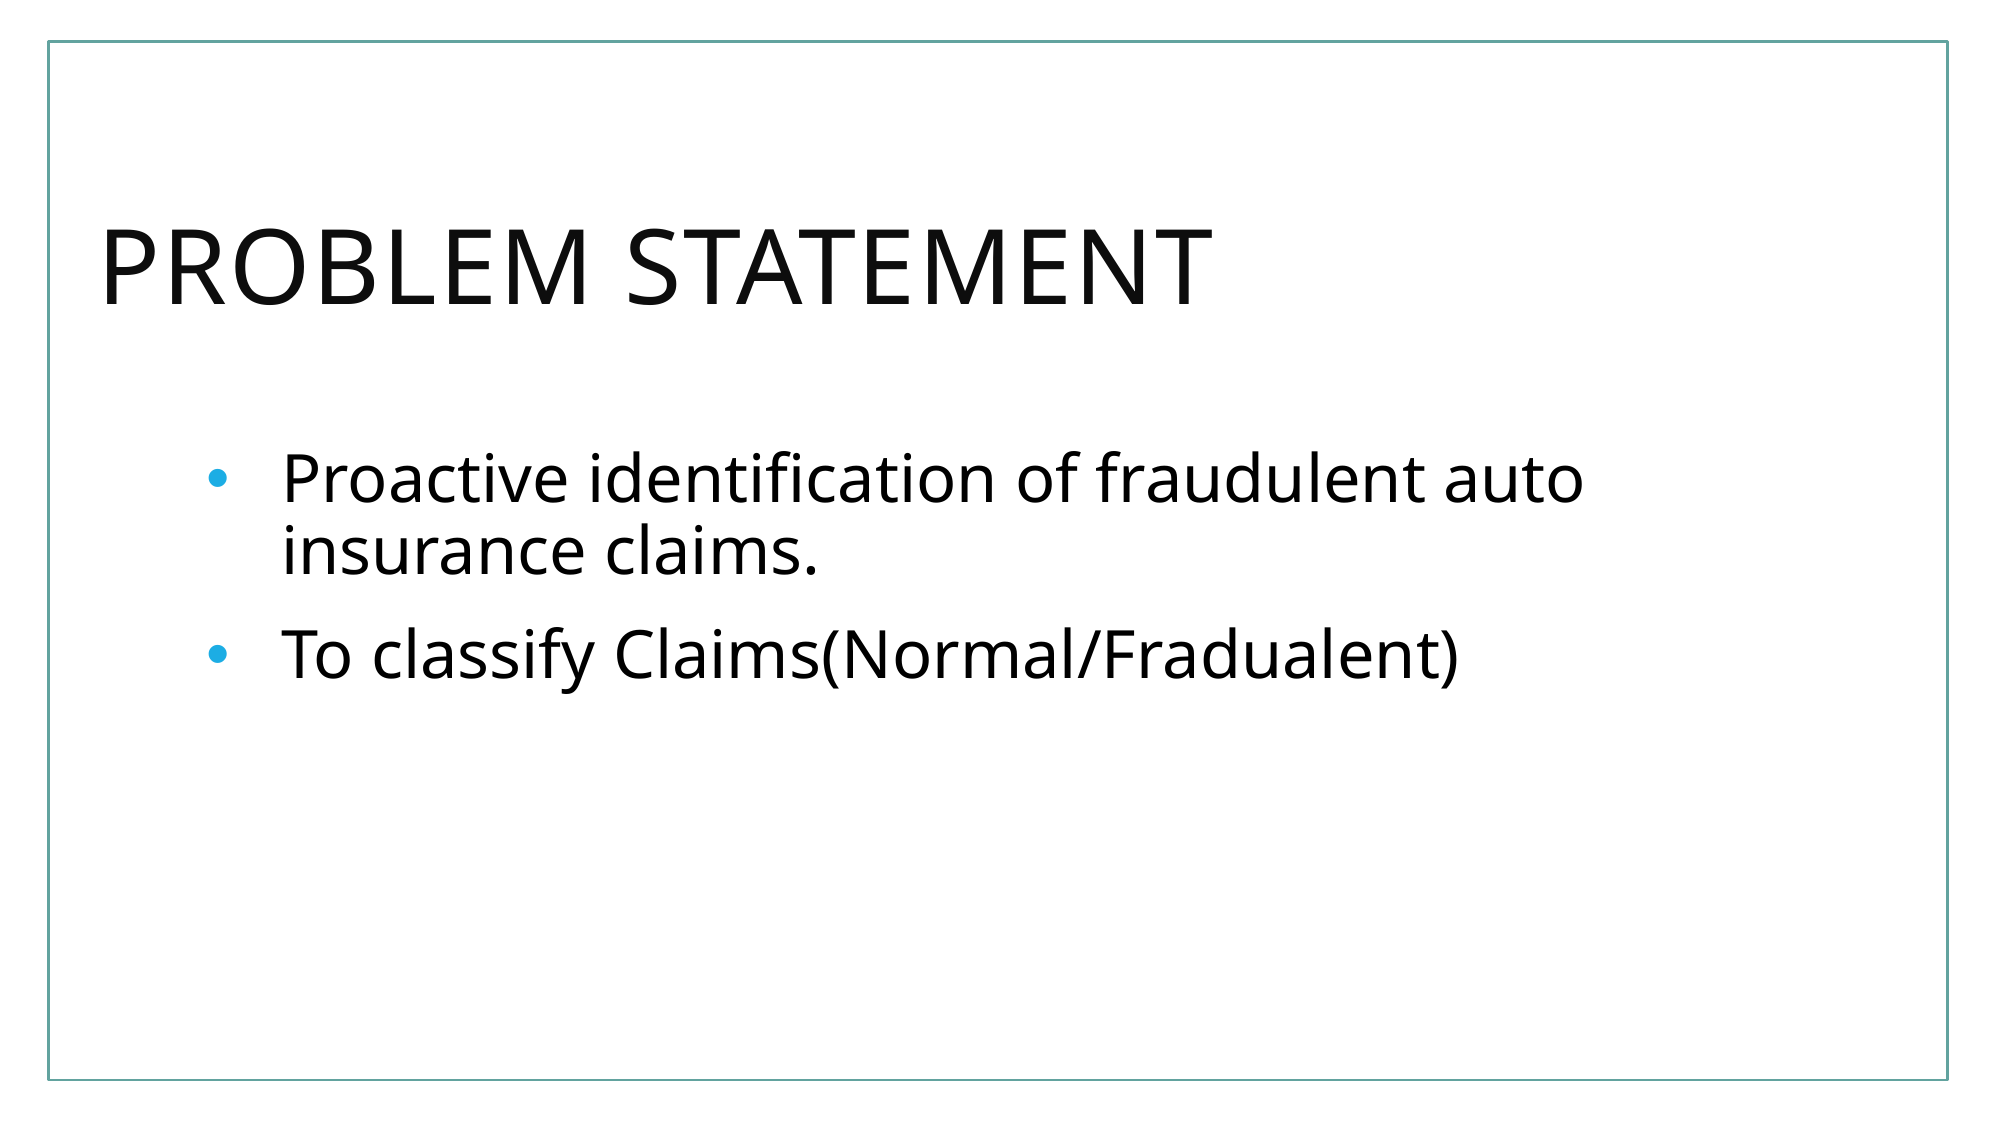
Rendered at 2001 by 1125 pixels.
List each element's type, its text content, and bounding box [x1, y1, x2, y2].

title Problem Statement [82, 151, 1678, 398]
list Proactive identification of fraudulent auto insurance claims. To classify Claims(Normal/Fradualent) [168, 437, 1763, 774]
text_box [47, 40, 1949, 1081]
